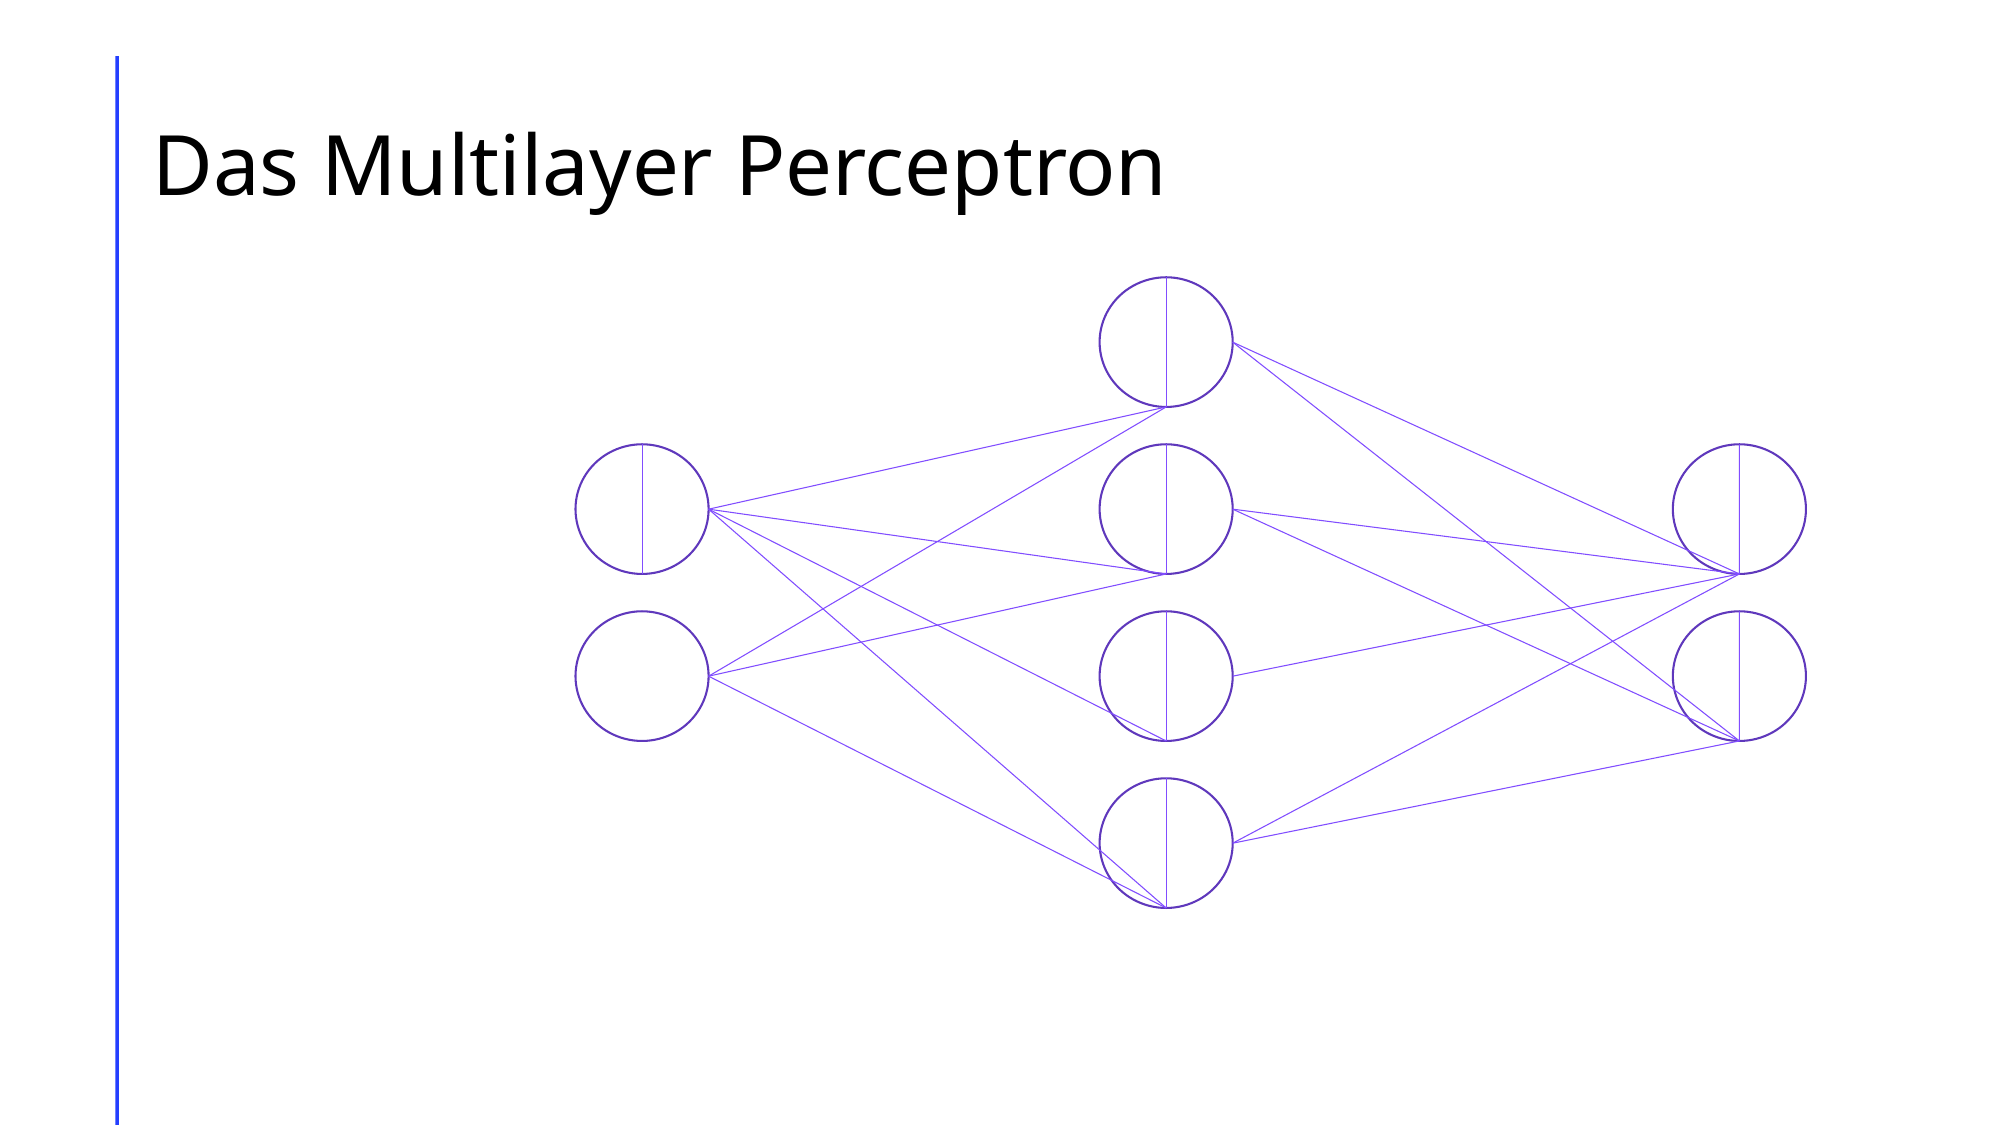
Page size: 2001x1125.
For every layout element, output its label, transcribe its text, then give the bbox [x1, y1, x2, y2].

title Das Multilayer Perceptron [137, 59, 1863, 278]
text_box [575, 277, 1807, 908]
